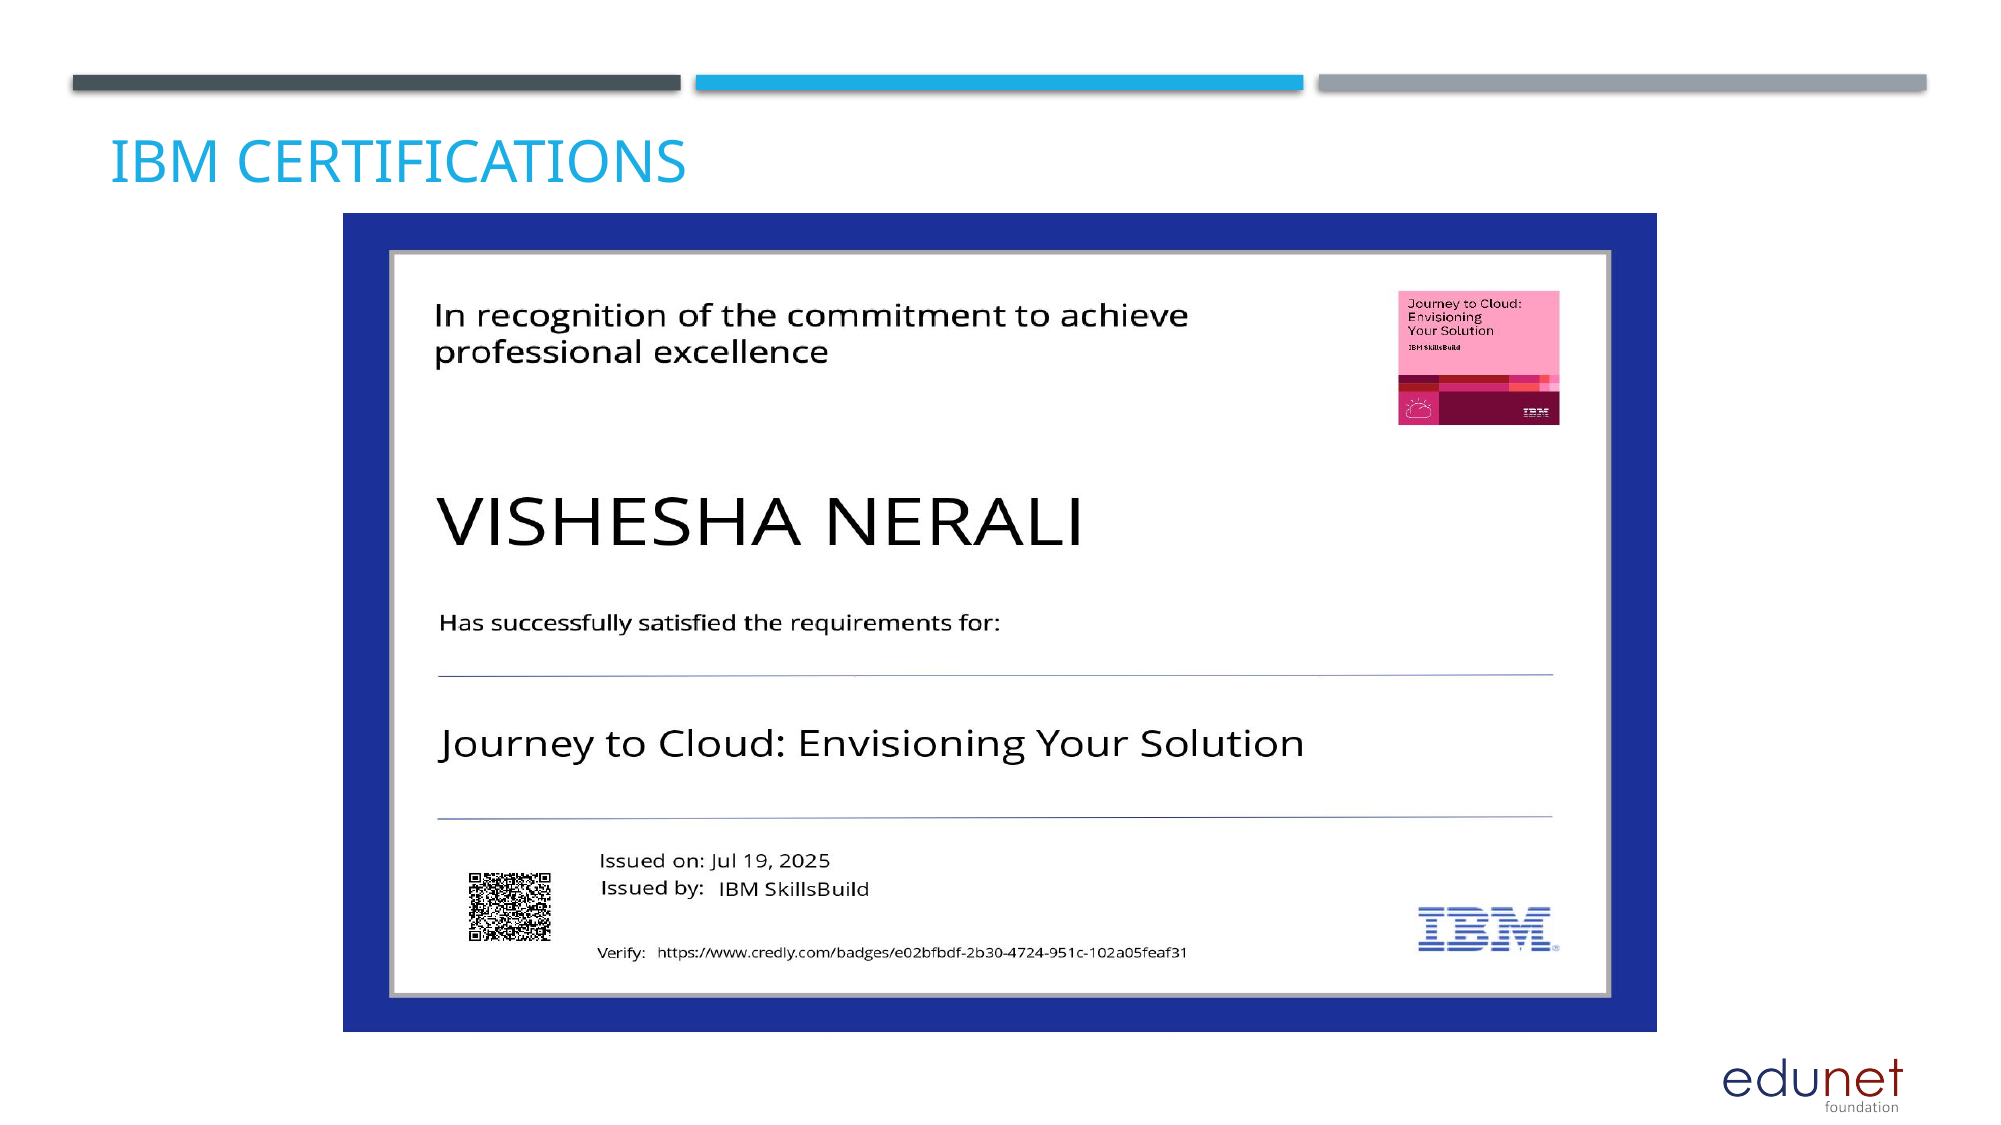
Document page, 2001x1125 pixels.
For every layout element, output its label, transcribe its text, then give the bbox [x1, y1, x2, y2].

picture [1719, 1056, 1905, 1116]
title IBM Certifications [95, 115, 1905, 203]
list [343, 213, 1658, 1058]
